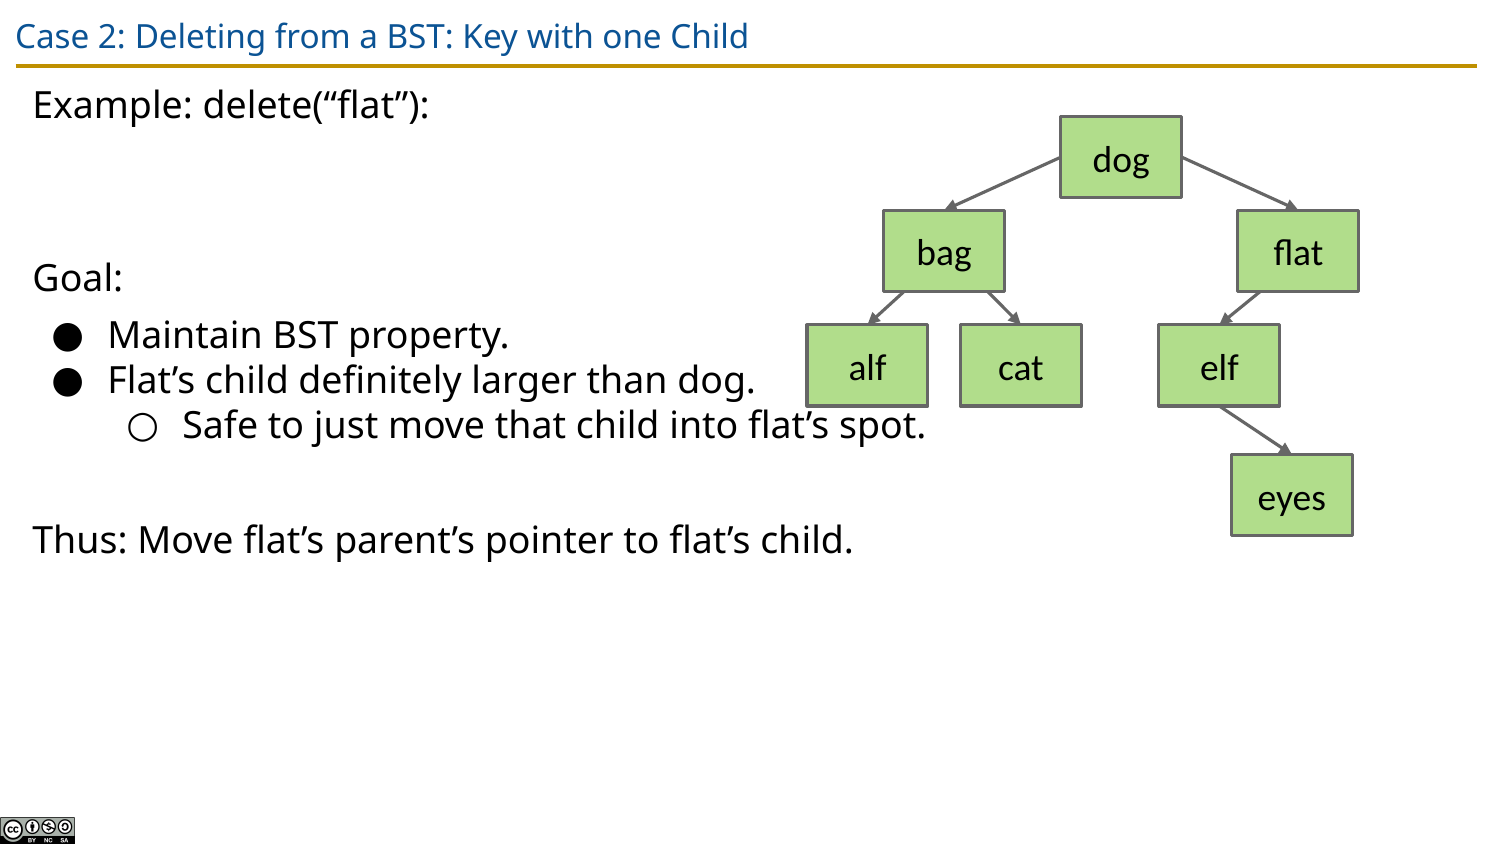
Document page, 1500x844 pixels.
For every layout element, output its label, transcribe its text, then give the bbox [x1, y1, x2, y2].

text_box dog [1060, 116, 1182, 198]
title Case 2: Deleting from a BST: Key with one Child [0, 0, 1398, 65]
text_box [1219, 405, 1293, 455]
picture [0, 817, 75, 844]
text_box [973, 277, 1022, 326]
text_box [1219, 279, 1276, 326]
text_box cat [960, 324, 1082, 407]
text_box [943, 156, 1062, 211]
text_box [867, 269, 929, 326]
text_box flat [1237, 210, 1359, 292]
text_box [1181, 156, 1299, 211]
text_box bag [883, 210, 1005, 292]
text_box alf [806, 324, 928, 407]
text_box eyes [1231, 454, 1353, 536]
list Example: delete(“flat”): Goal: Maintain BST property. Flat’s child definitely larger than dog. Safe to just move that child into flat’s spot. Thus: Move flat’s parent’s pointer to flat’s child. [17, 65, 1416, 627]
text_box elf [1158, 324, 1280, 407]
